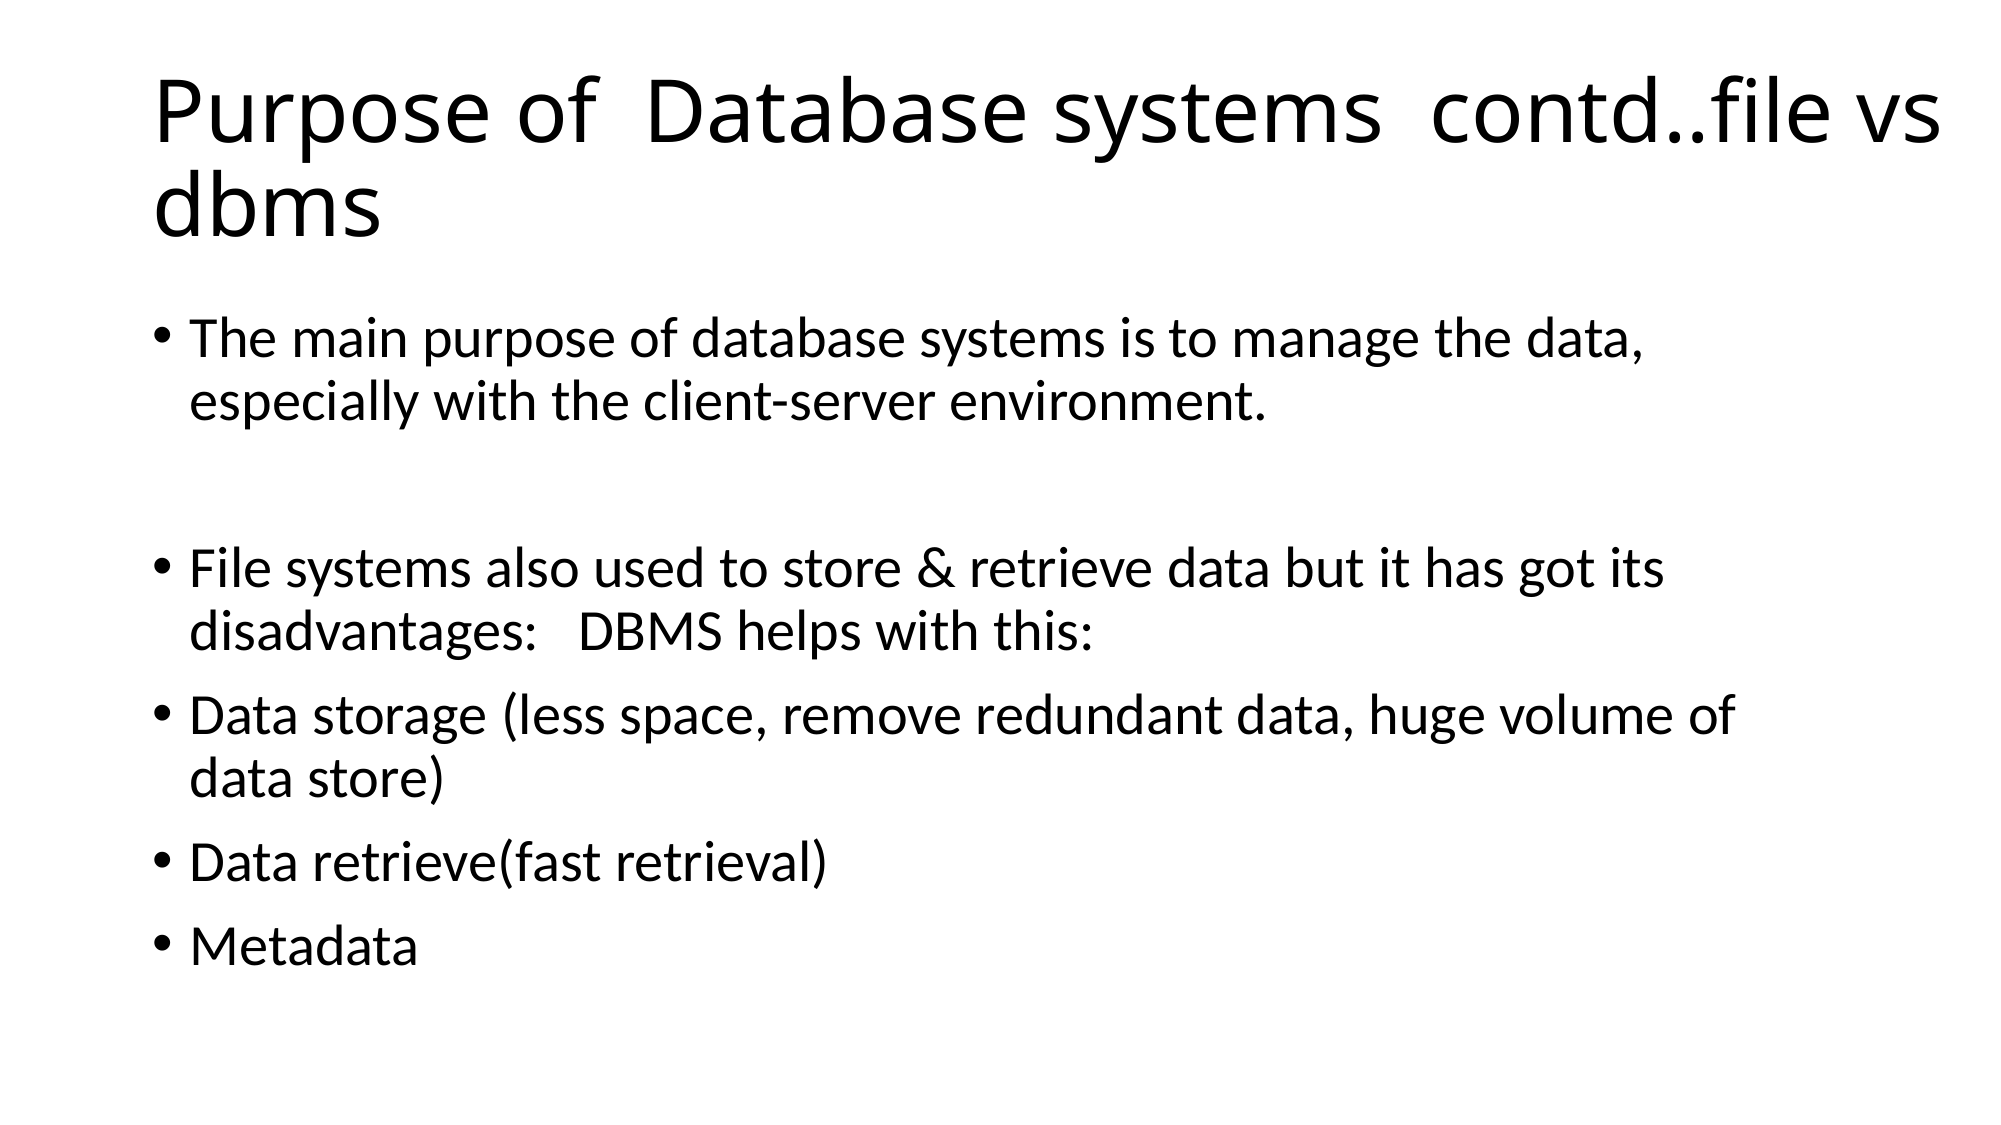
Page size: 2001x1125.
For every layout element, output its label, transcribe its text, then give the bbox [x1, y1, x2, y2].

list The main purpose of database systems is to manage the data, especially with the client-server environment. File systems also used to store & retrieve data but it has got its disadvantages: DBMS helps with this: Data storage (less space, remove redundant data, huge volume of data store) Data retrieve(fast retrieval) Metadata [137, 299, 1863, 1014]
title Purpose of Database systems contd..file vs dbms [137, 59, 1969, 264]
